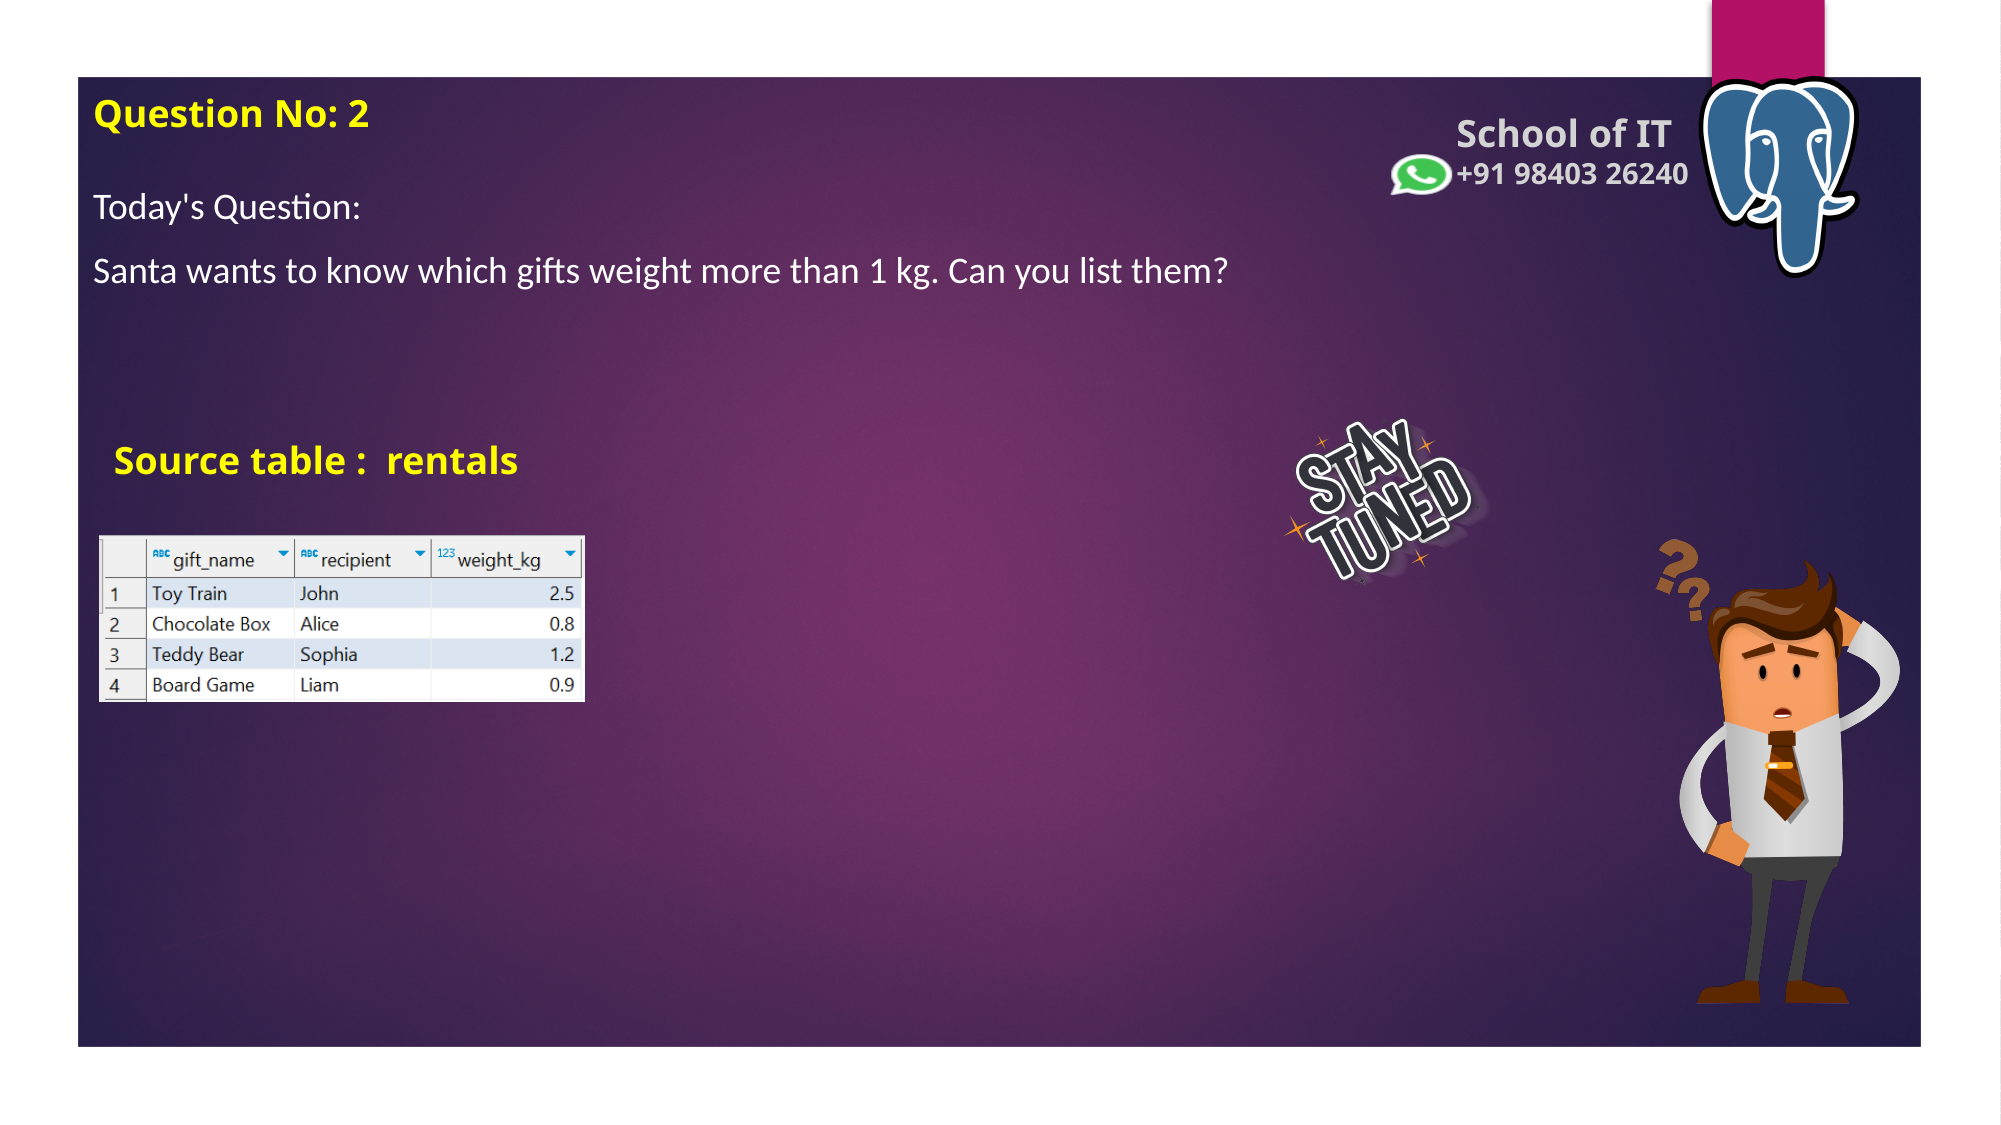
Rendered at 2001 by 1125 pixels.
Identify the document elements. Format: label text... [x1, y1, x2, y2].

text_box School of IT +91 98403 26240 [1441, 102, 1690, 198]
picture [98, 535, 585, 702]
text_box Source table : rentals [99, 429, 1107, 490]
picture [1384, 150, 1459, 200]
picture [1696, 76, 1862, 278]
text_box Today's Question: Santa wants to know which gifts weight more than 1 kg. Can you list them? [78, 171, 1344, 361]
picture [1231, 352, 2000, 1021]
text_box Question No: 2 [78, 82, 533, 171]
